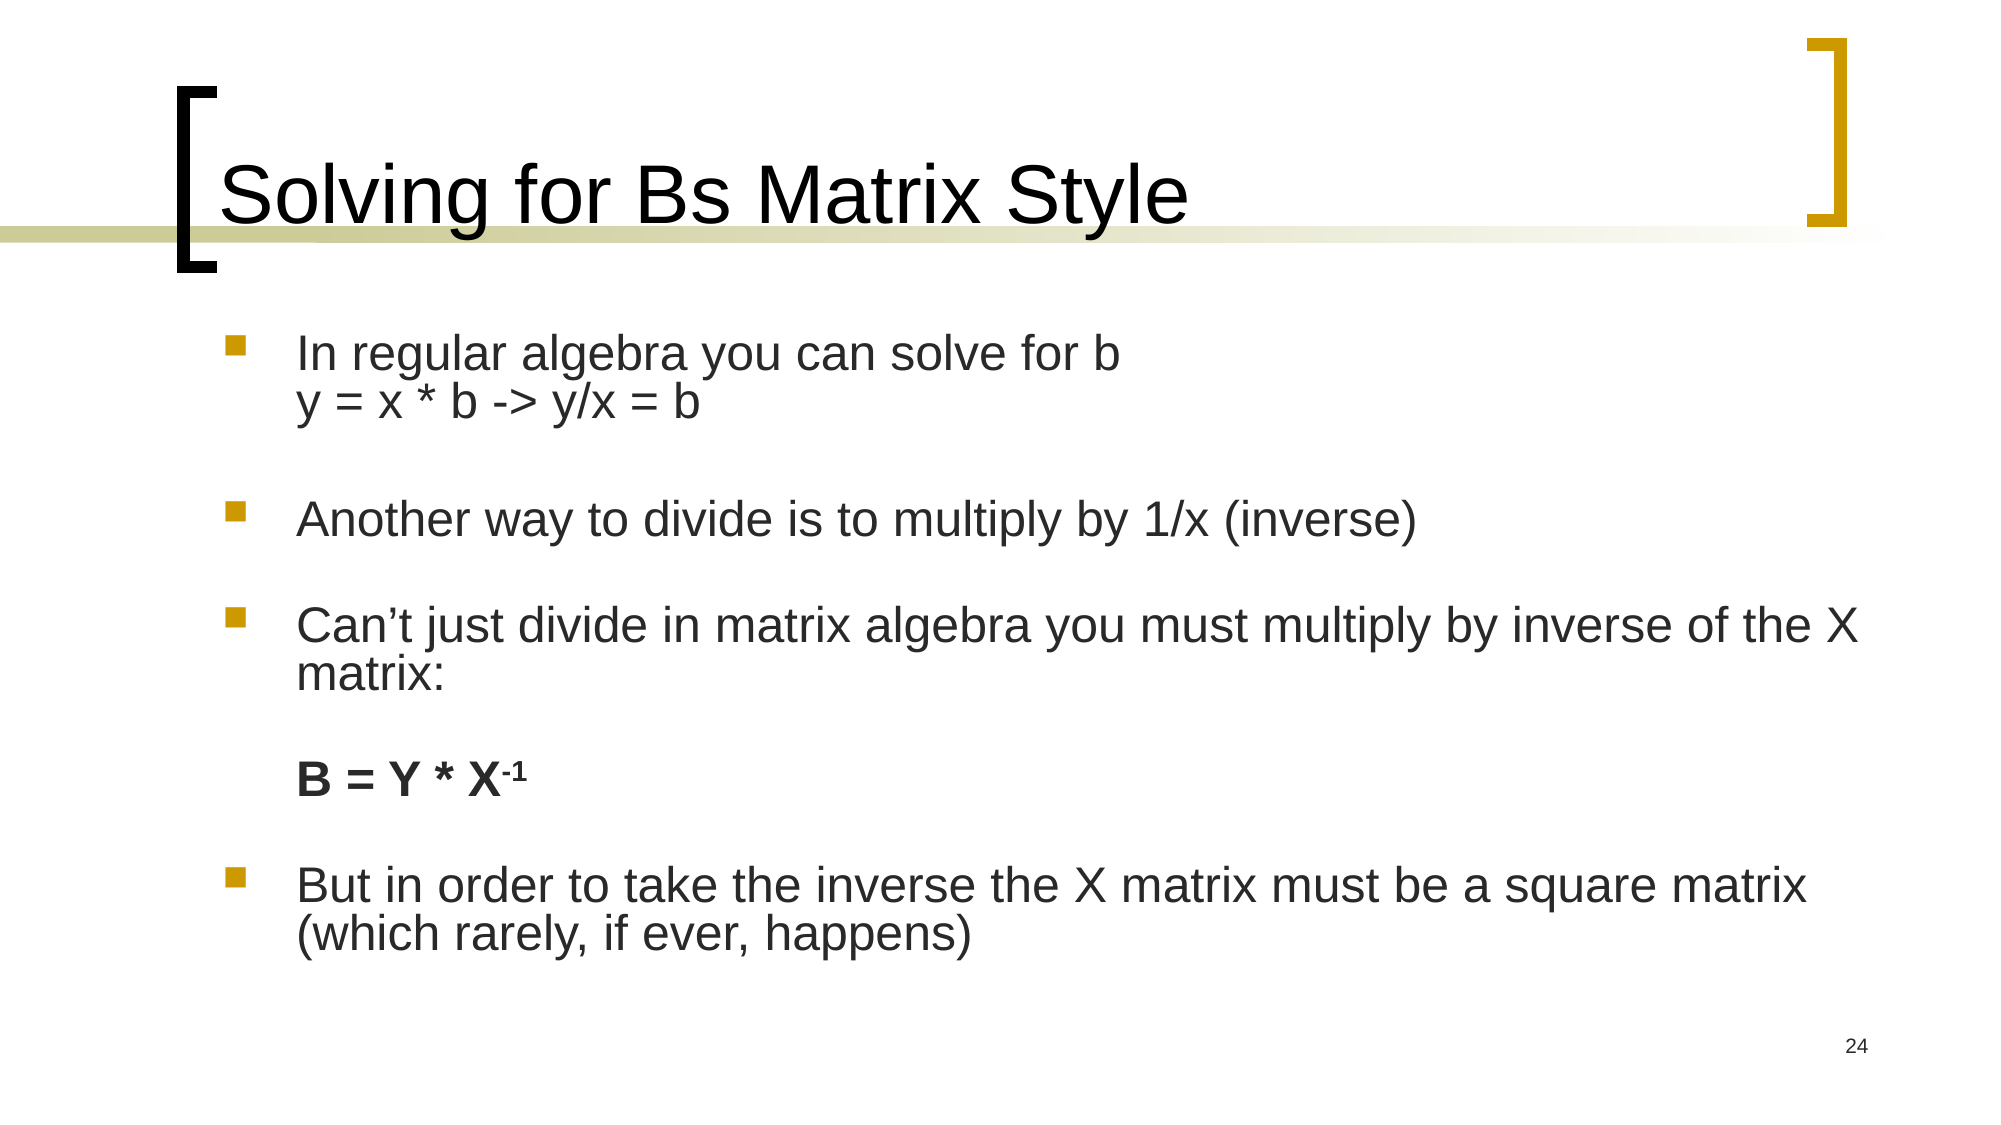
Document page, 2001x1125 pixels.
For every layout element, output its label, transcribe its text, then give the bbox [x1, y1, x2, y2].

list In regular algebra you can solve for b y = x * b -> y/x = b Another way to divide is to multiply by 1/x (inverse) Can’t just divide in matrix algebra you must multiply by inverse of the X matrix: B = Y * X-1 But in order to take the inverse the X matrix must be a square matrix (which rarely, if ever, happens) [207, 324, 1884, 1000]
slide_number 24 [1466, 1025, 1884, 1100]
title Solving for Bs Matrix Style [203, 15, 1770, 248]
